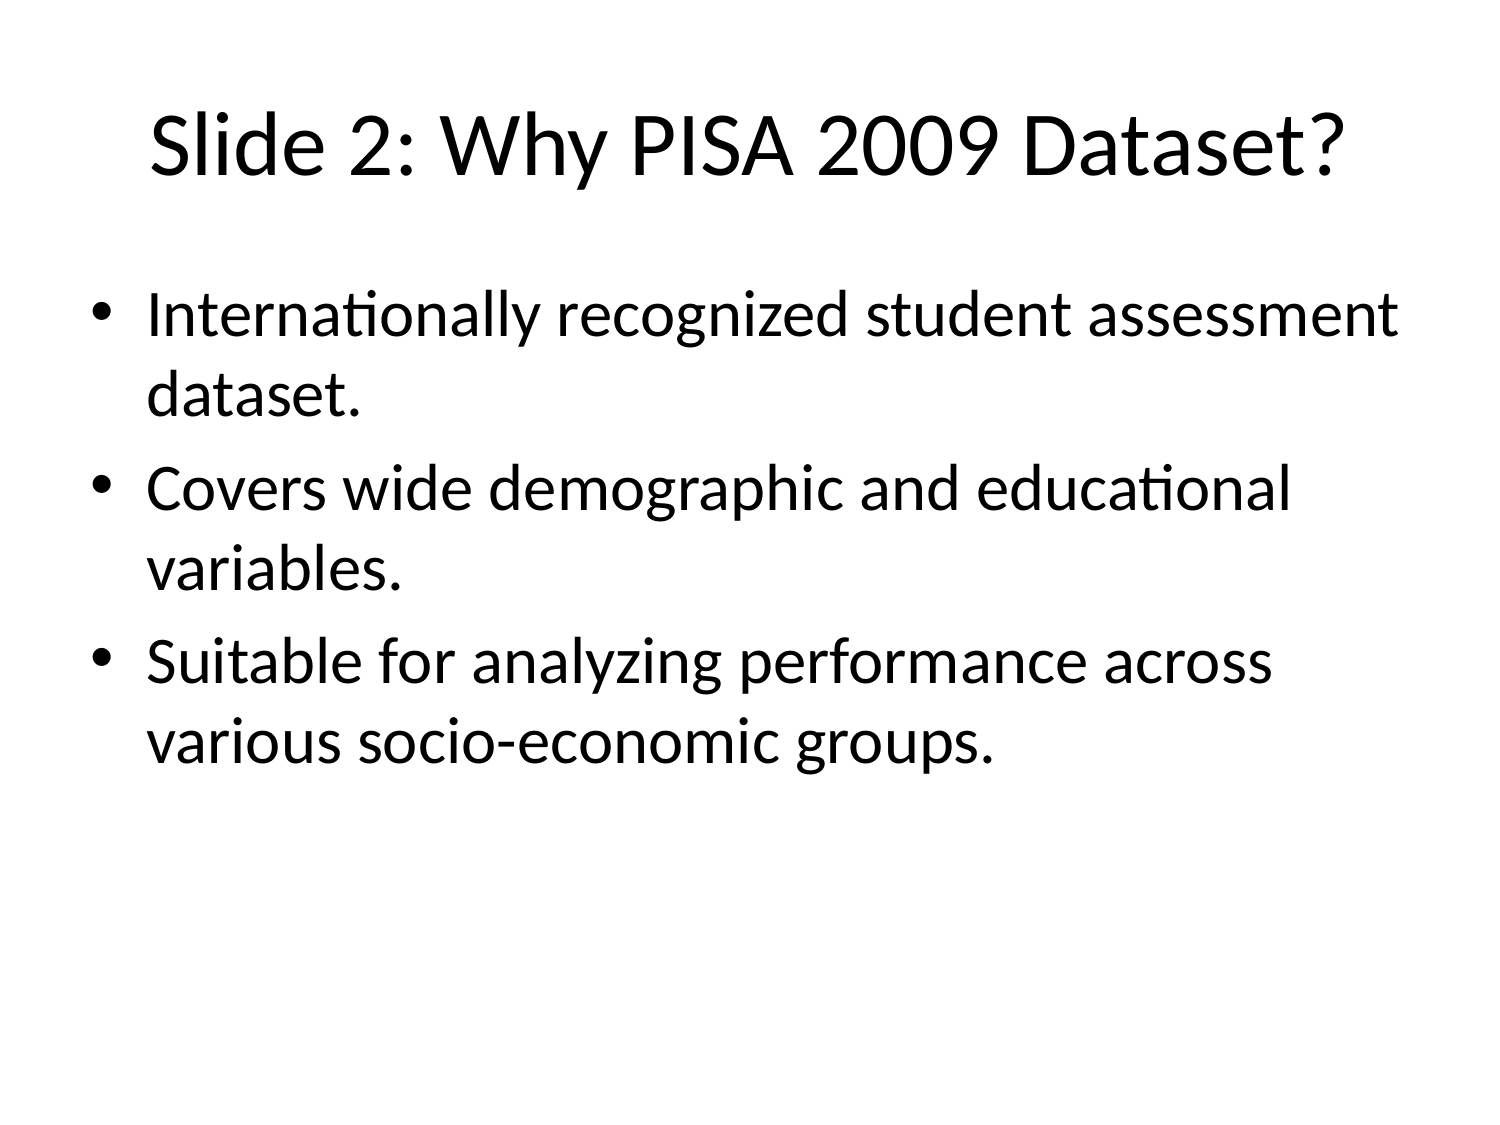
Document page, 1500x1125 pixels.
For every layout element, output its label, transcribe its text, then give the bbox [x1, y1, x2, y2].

title Slide 2: Why PISA 2009 Dataset? [75, 45, 1425, 233]
list Internationally recognized student assessment dataset. Covers wide demographic and educational variables. Suitable for analyzing performance across various socio-economic groups. [75, 262, 1425, 1005]
